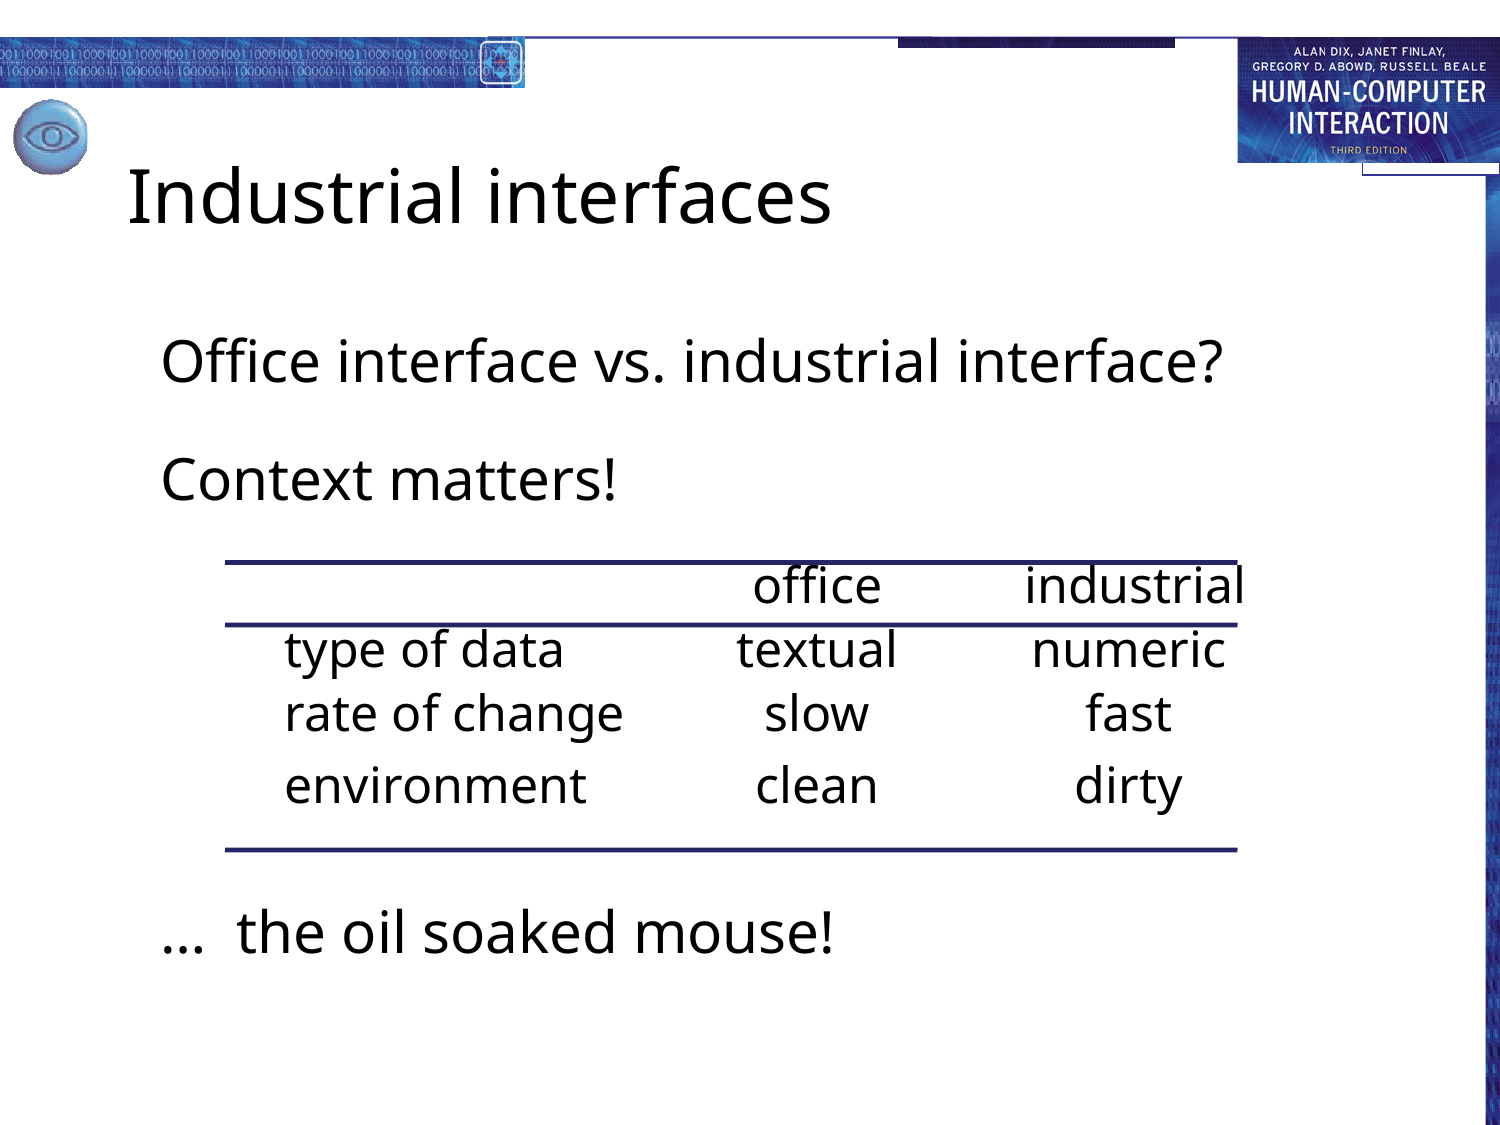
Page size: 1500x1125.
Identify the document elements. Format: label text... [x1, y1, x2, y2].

list Office interface vs. industrial interface? Context matters! office industrial type of data textual numeric rate of change slow fast environment clean dirty … the oil soaked mouse! [112, 324, 1388, 1001]
picture [13, 99, 88, 176]
title Industrial interfaces [112, 99, 1238, 288]
